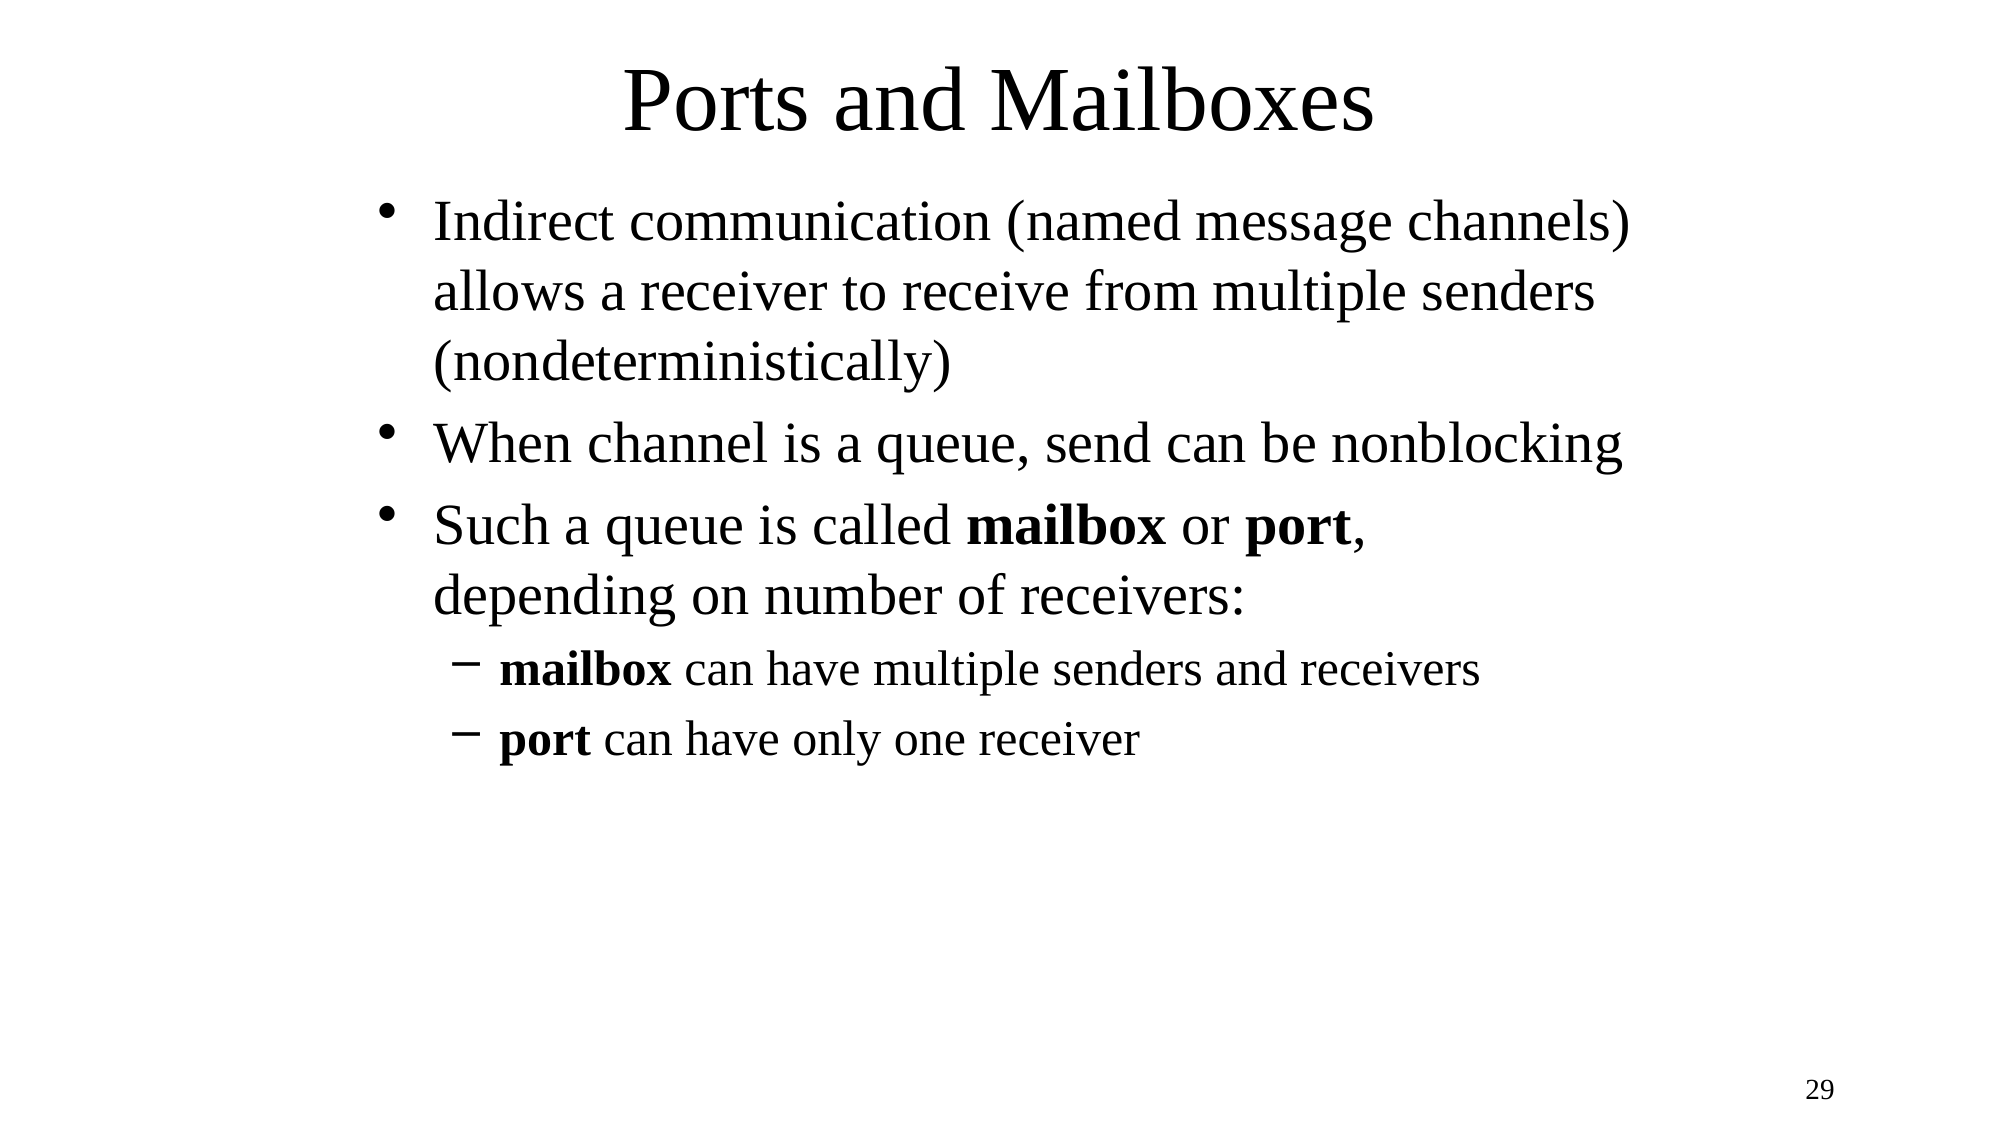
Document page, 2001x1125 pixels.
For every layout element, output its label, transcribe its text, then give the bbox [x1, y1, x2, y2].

slide_number 29 [1433, 1062, 1851, 1125]
list Indirect communication (named message channels) allows a receiver to receive from multiple senders (nondeterministically) When channel is a queue, send can be nonblocking Such a queue is called mailbox or port, depending on number of receivers: mailbox can have multiple senders and receivers port can have only one receiver [362, 174, 1675, 1025]
title Ports and Mailboxes [150, 37, 1850, 150]
